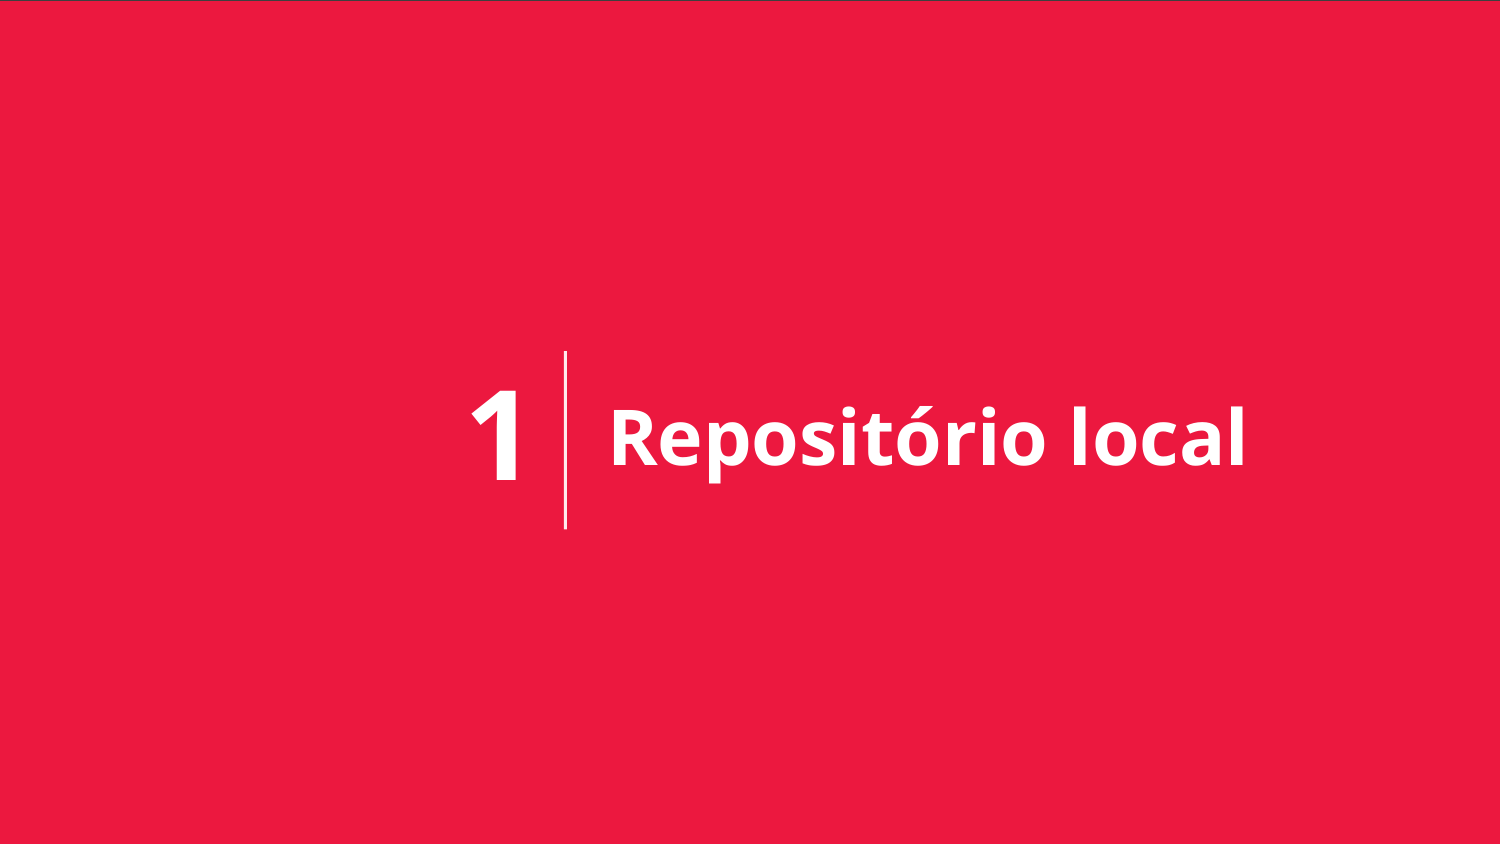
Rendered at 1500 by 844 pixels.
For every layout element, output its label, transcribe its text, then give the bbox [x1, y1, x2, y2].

text_box Repositório local [592, 245, 1381, 636]
text_box 1 [449, 360, 540, 521]
text_box [563, 351, 567, 530]
